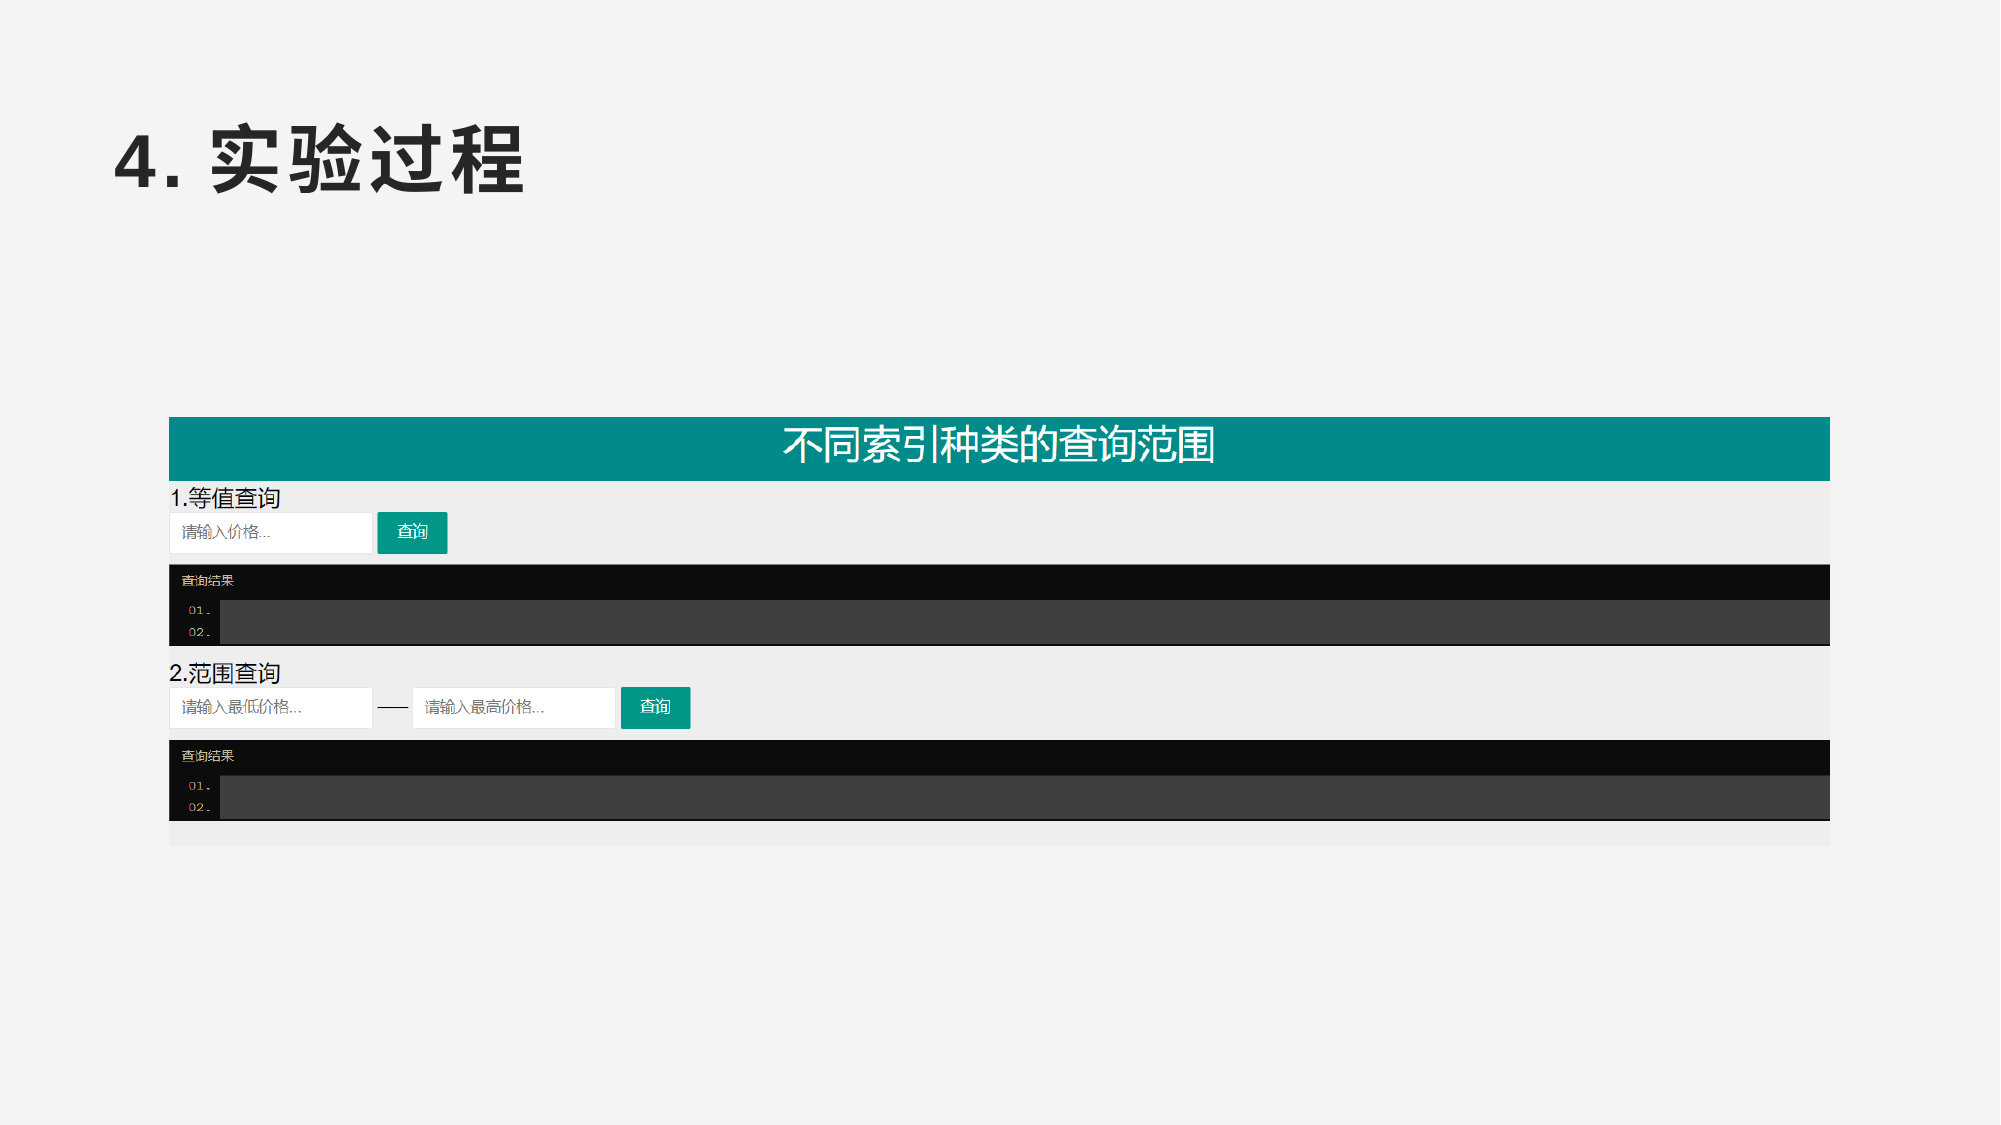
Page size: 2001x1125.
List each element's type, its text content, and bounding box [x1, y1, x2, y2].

picture [169, 417, 1831, 846]
text_box 4.实验过程 [99, 99, 1900, 216]
